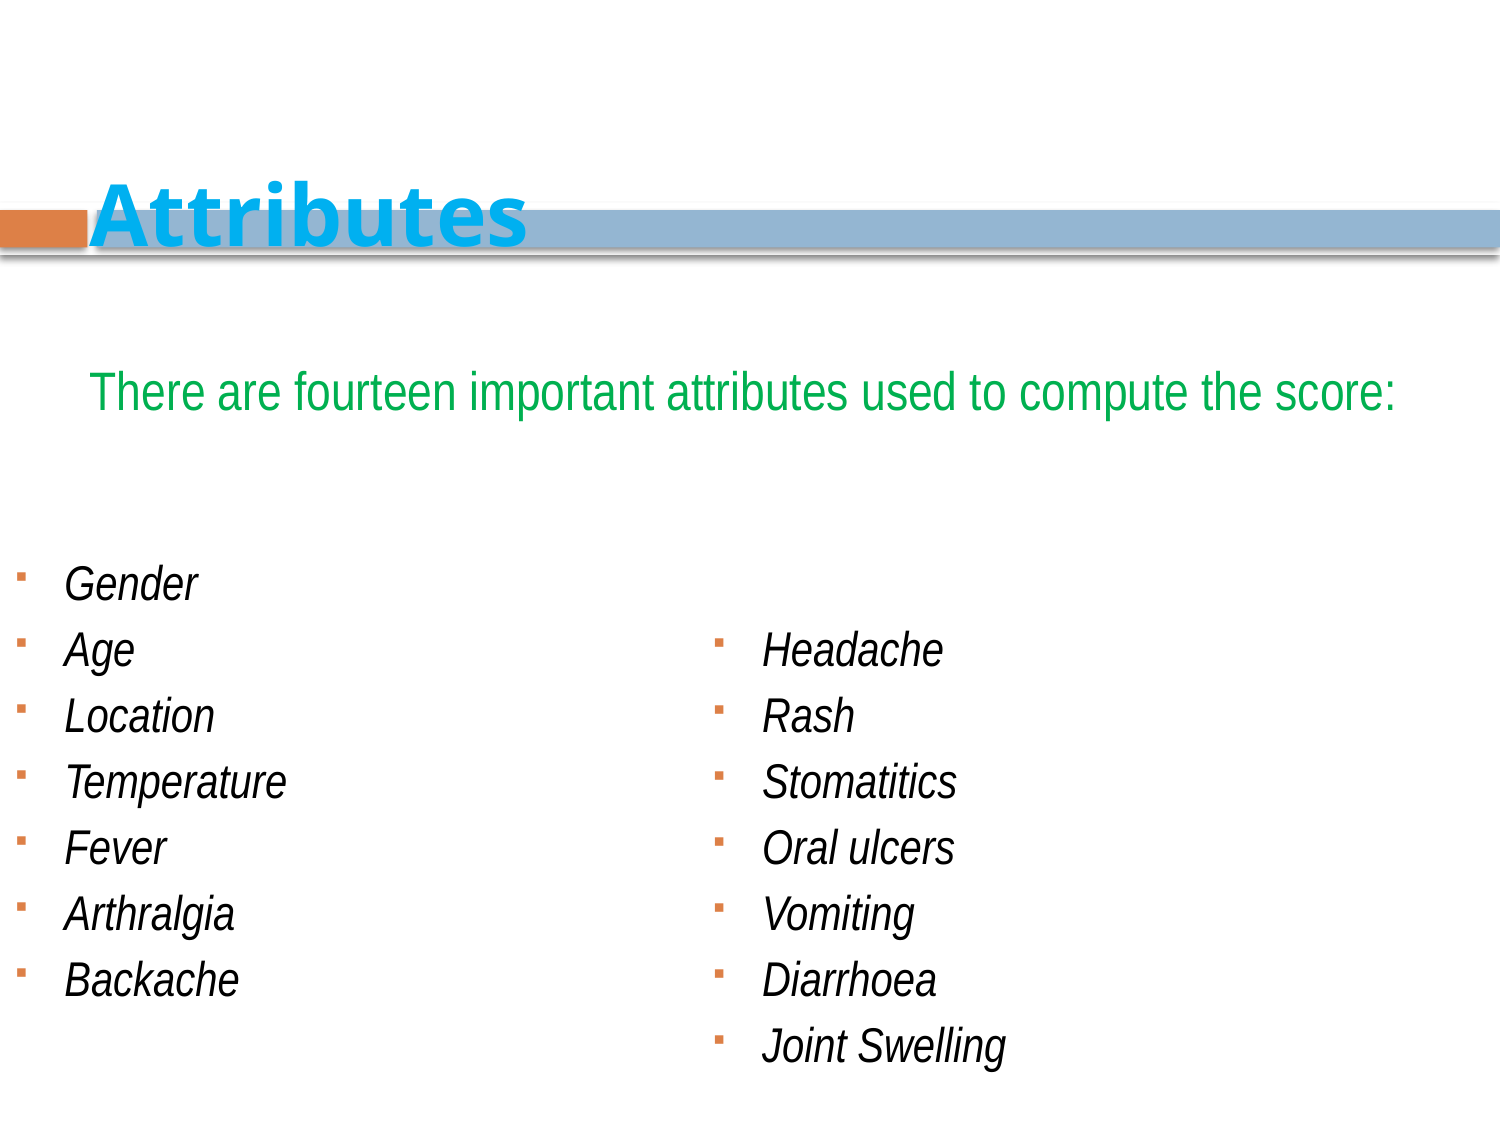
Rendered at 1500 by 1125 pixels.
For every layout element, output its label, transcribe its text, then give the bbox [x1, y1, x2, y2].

list Gender Age Location Temperature Fever Arthralgia Backache Headache Rash Stomatitics Oral ulcers Vomiting Diarrhoea Joint Swelling [0, 412, 1425, 1088]
title Attributes There are fourteen important attributes used to compute the score: [75, 45, 1425, 412]
